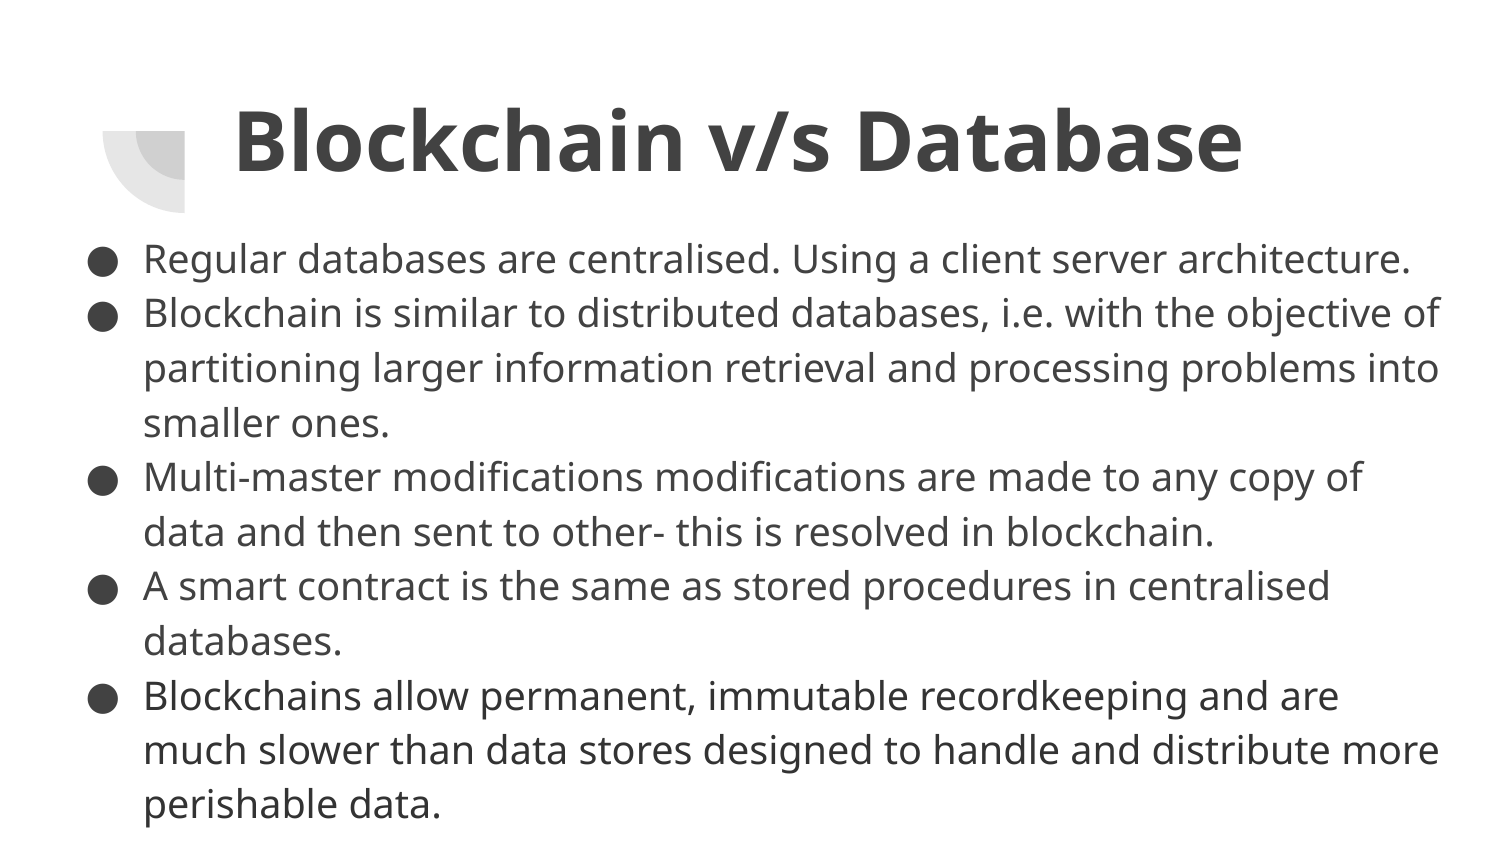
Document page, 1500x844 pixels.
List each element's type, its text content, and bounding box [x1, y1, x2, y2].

list Regular databases are centralised. Using a client server architecture. Blockchain is similar to distributed databases, i.e. with the objective of partitioning larger information retrieval and processing problems into smaller ones. Multi-master modifications modifications are made to any copy of data and then sent to other- this is resolved in blockchain. A smart contract is the same as stored procedures in centralised databases. Blockchains allow permanent, immutable recordkeeping and are much slower than data stores designed to handle and distribute more perishable data. [52, 211, 1468, 716]
title Blockchain v/s Database [217, 72, 1371, 211]
